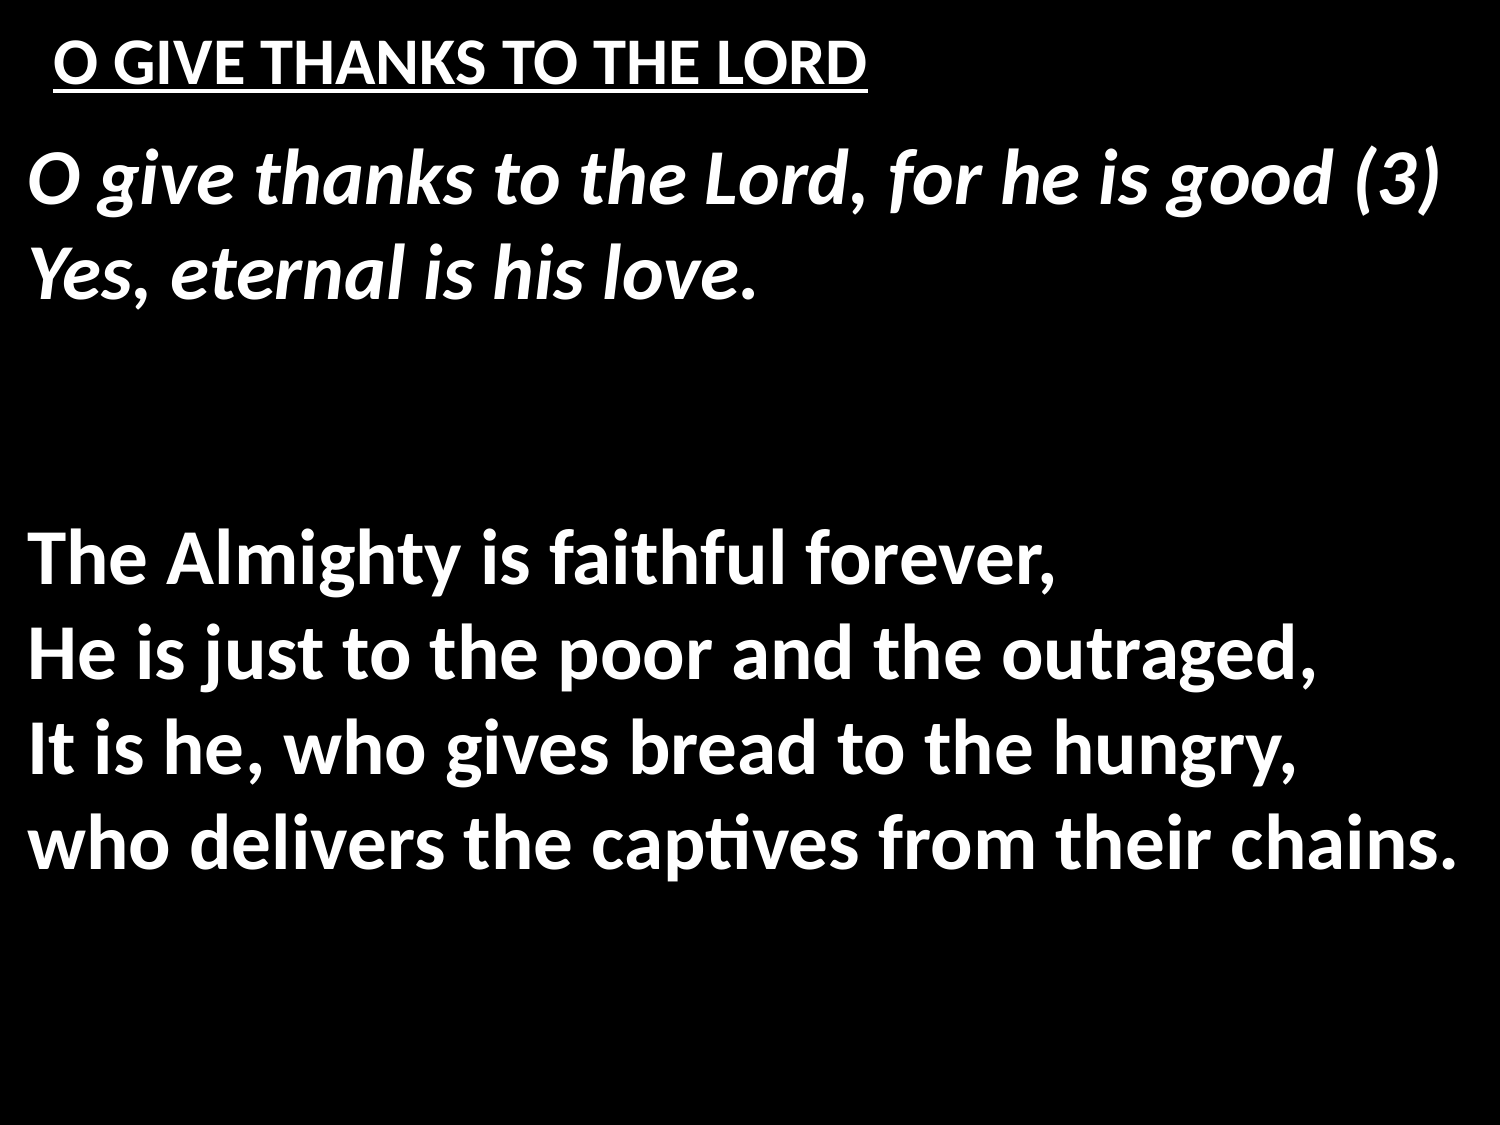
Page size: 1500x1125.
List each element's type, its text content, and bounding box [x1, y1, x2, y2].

title O GIVE THANKS TO THE LORD [10, 0, 1490, 117]
list O give thanks to the Lord, for he is good (3) Yes, eternal is his love. The Almighty is faithful forever, He is just to the poor and the outraged, It is he, who gives bread to the hungry, who delivers the captives from their chains. [8, 125, 1489, 1116]
